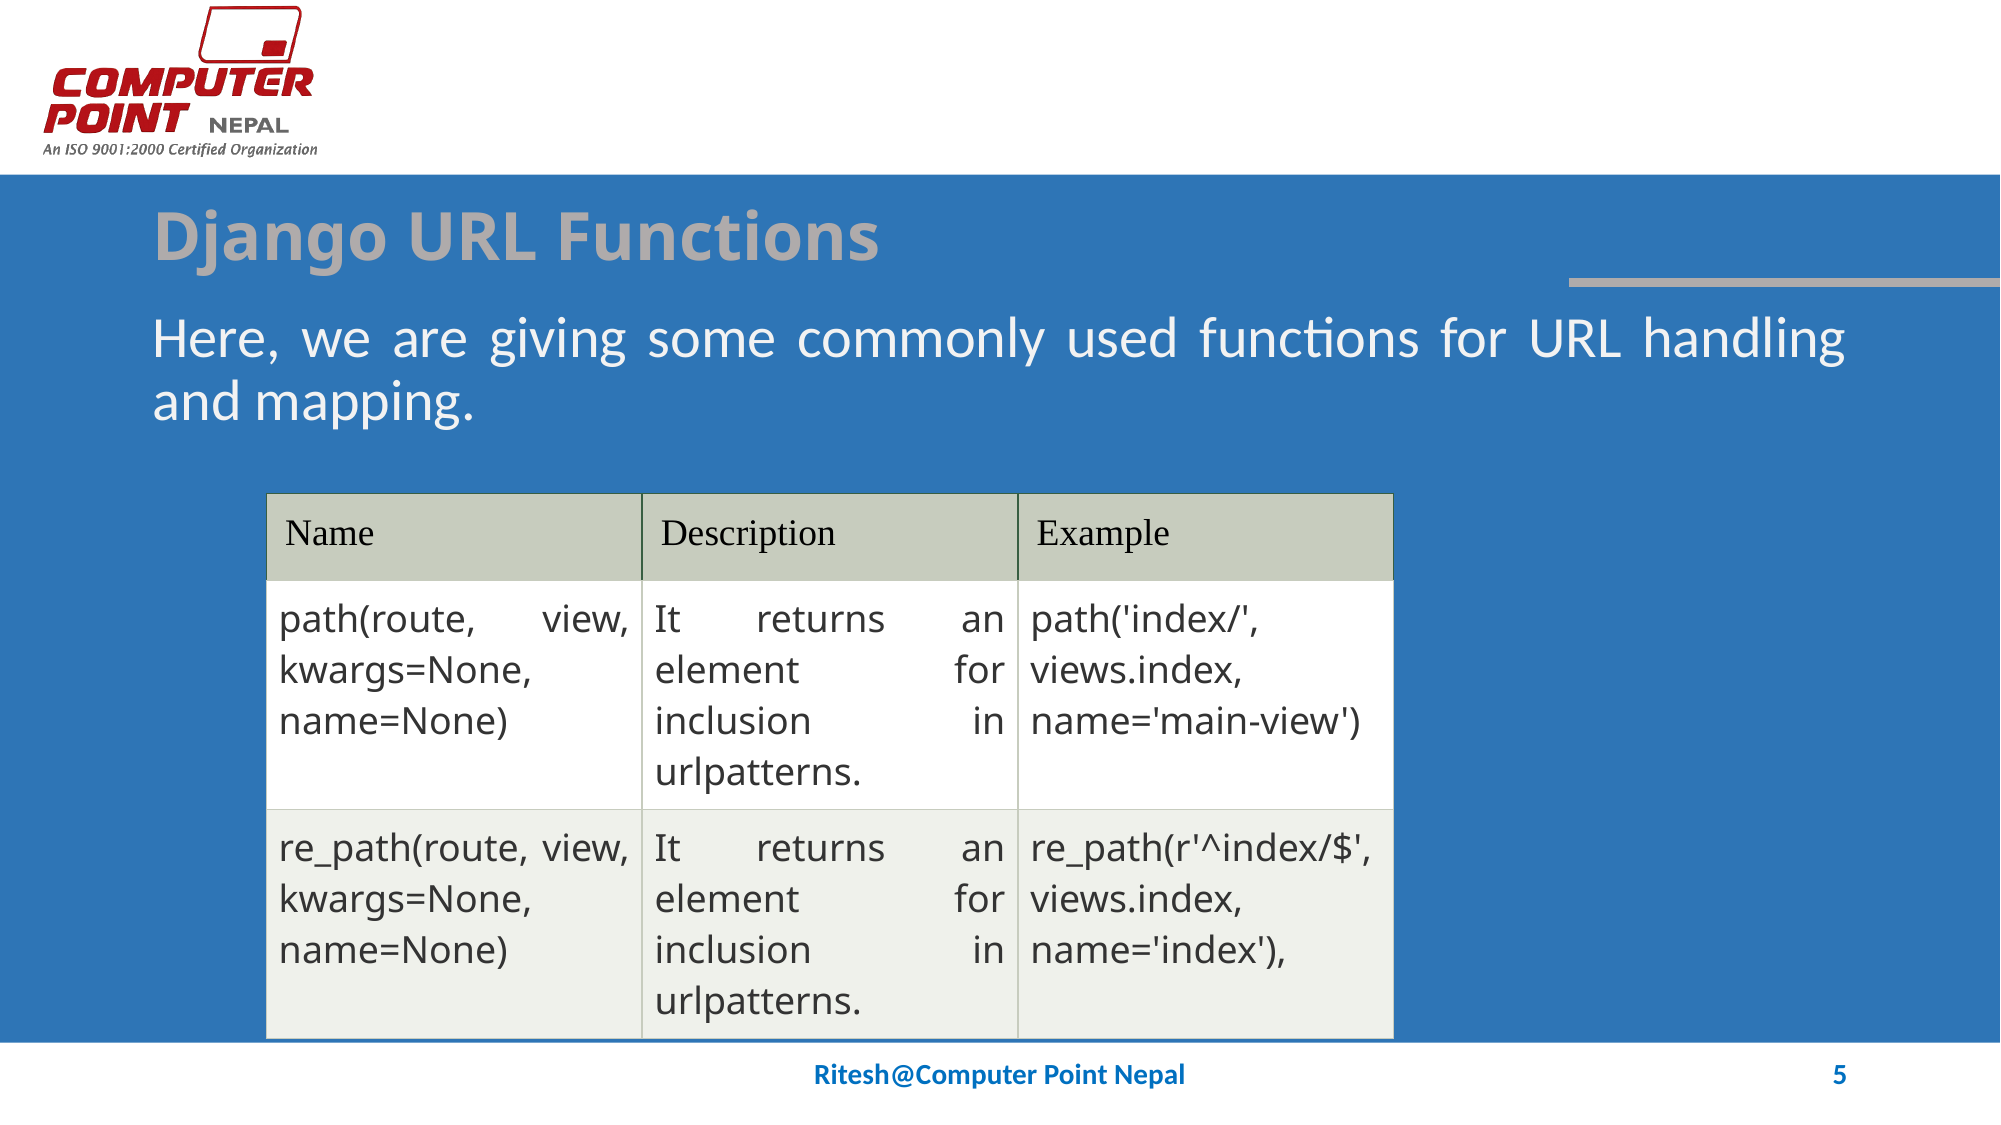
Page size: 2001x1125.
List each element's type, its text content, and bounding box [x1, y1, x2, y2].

table_header Description [643, 494, 1017, 580]
table_cell path('index/', views.index, name='main-view') [1019, 581, 1393, 809]
table_cell re_path(route, view, kwargs=None, name=None) [267, 810, 641, 1038]
title Django URL Functions [137, 195, 1863, 283]
table_header Example [1019, 494, 1393, 580]
slide_number 5 [1412, 1042, 1863, 1103]
footer Ritesh@Computer Point Nepal [662, 1042, 1338, 1103]
picture [33, 0, 332, 166]
table_cell It returns an element for inclusion in urlpatterns. [643, 810, 1017, 1038]
list Here, we are giving some commonly used functions for URL handling and mapping. [137, 299, 1863, 1014]
table_cell It returns an element for inclusion in urlpatterns. [643, 581, 1017, 809]
table_cell path(route, view, kwargs=None, name=None) [267, 581, 641, 809]
table_header Name [267, 494, 641, 580]
table_cell re_path(r'^index/$', views.index, name='index'), [1019, 810, 1393, 1038]
